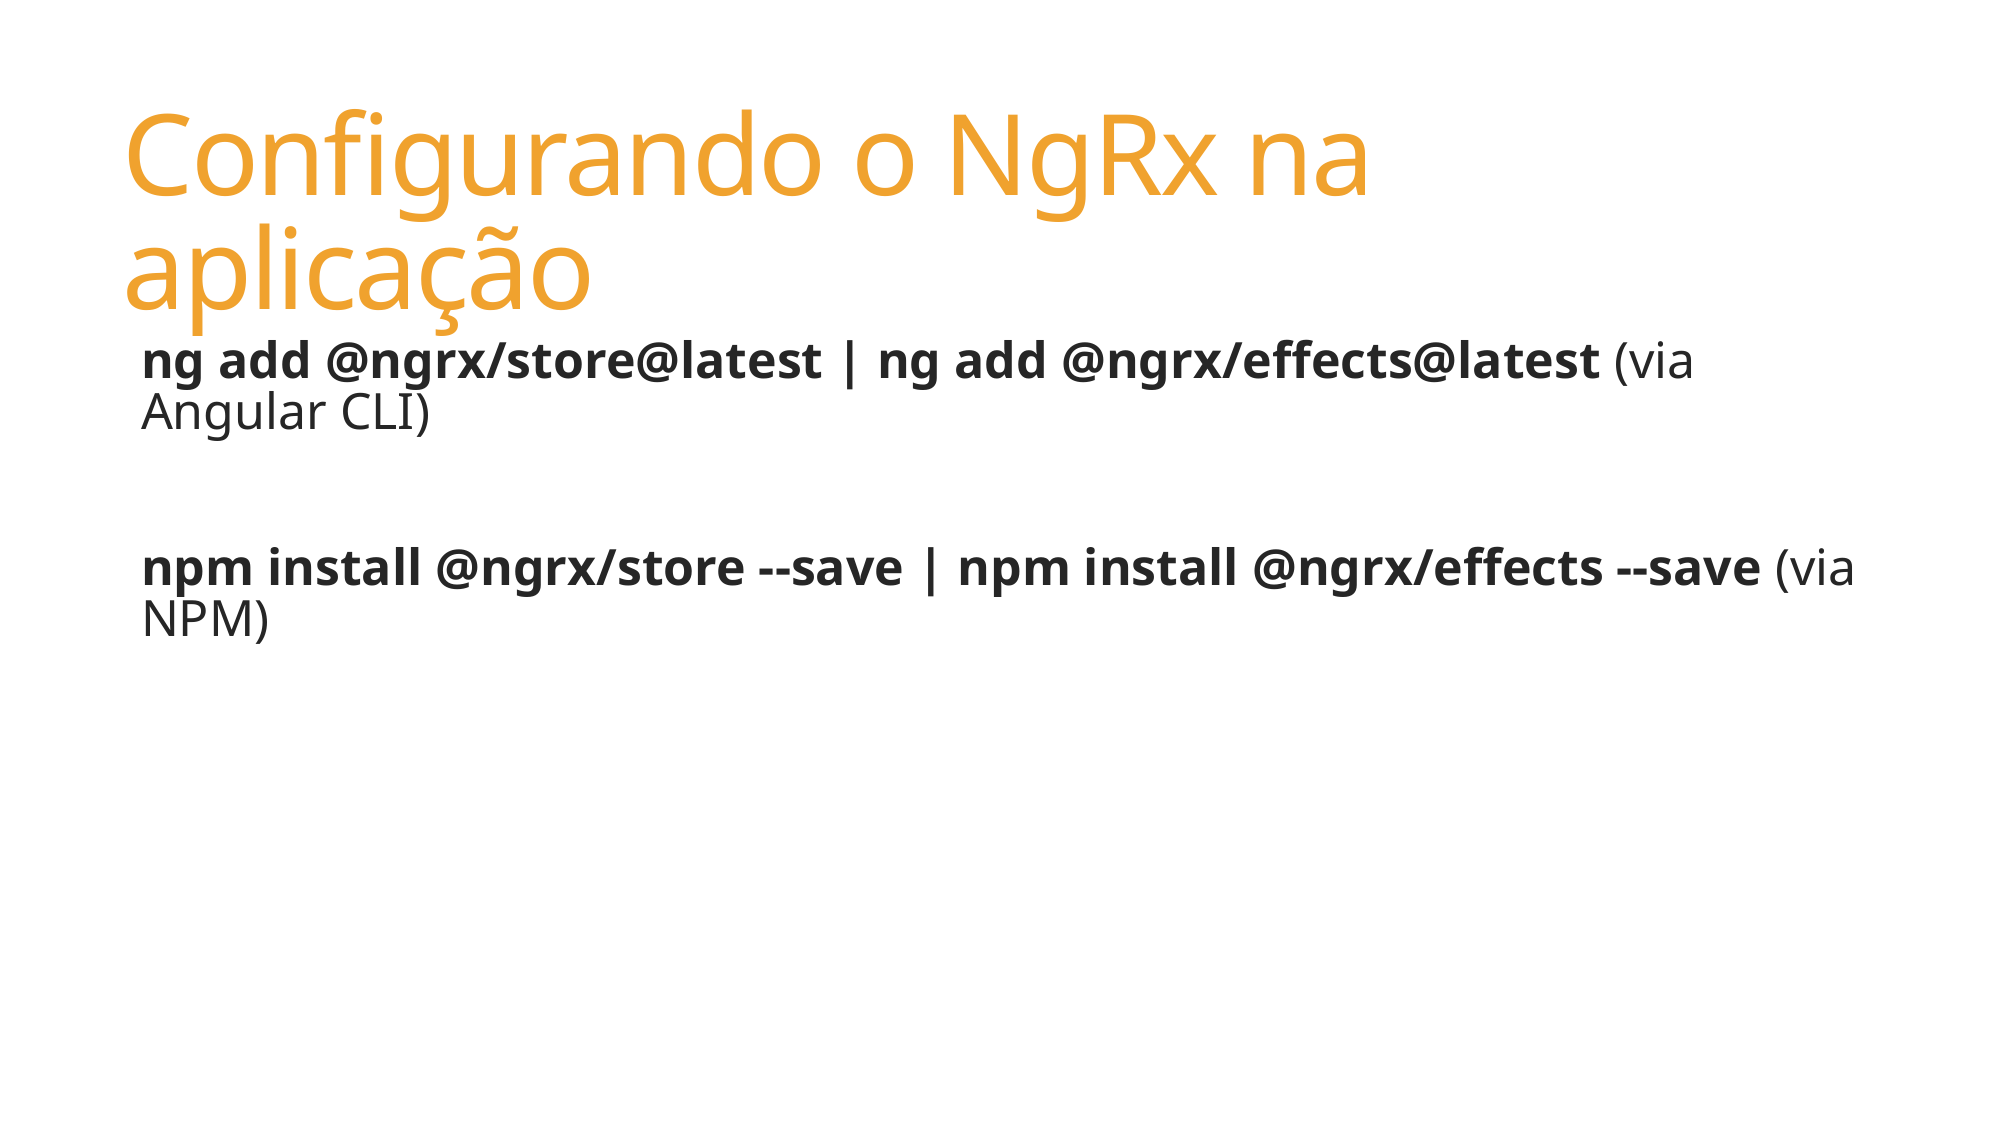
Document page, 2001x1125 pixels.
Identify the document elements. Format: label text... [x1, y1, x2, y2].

list ng add @ngrx/store@latest | ng add @ngrx/effects@latest (via Angular CLI) npm install @ngrx/store --save | npm install @ngrx/effects --save (via NPM) [111, 329, 1876, 948]
title Configurando o NgRx na aplicação [107, 81, 1875, 354]
